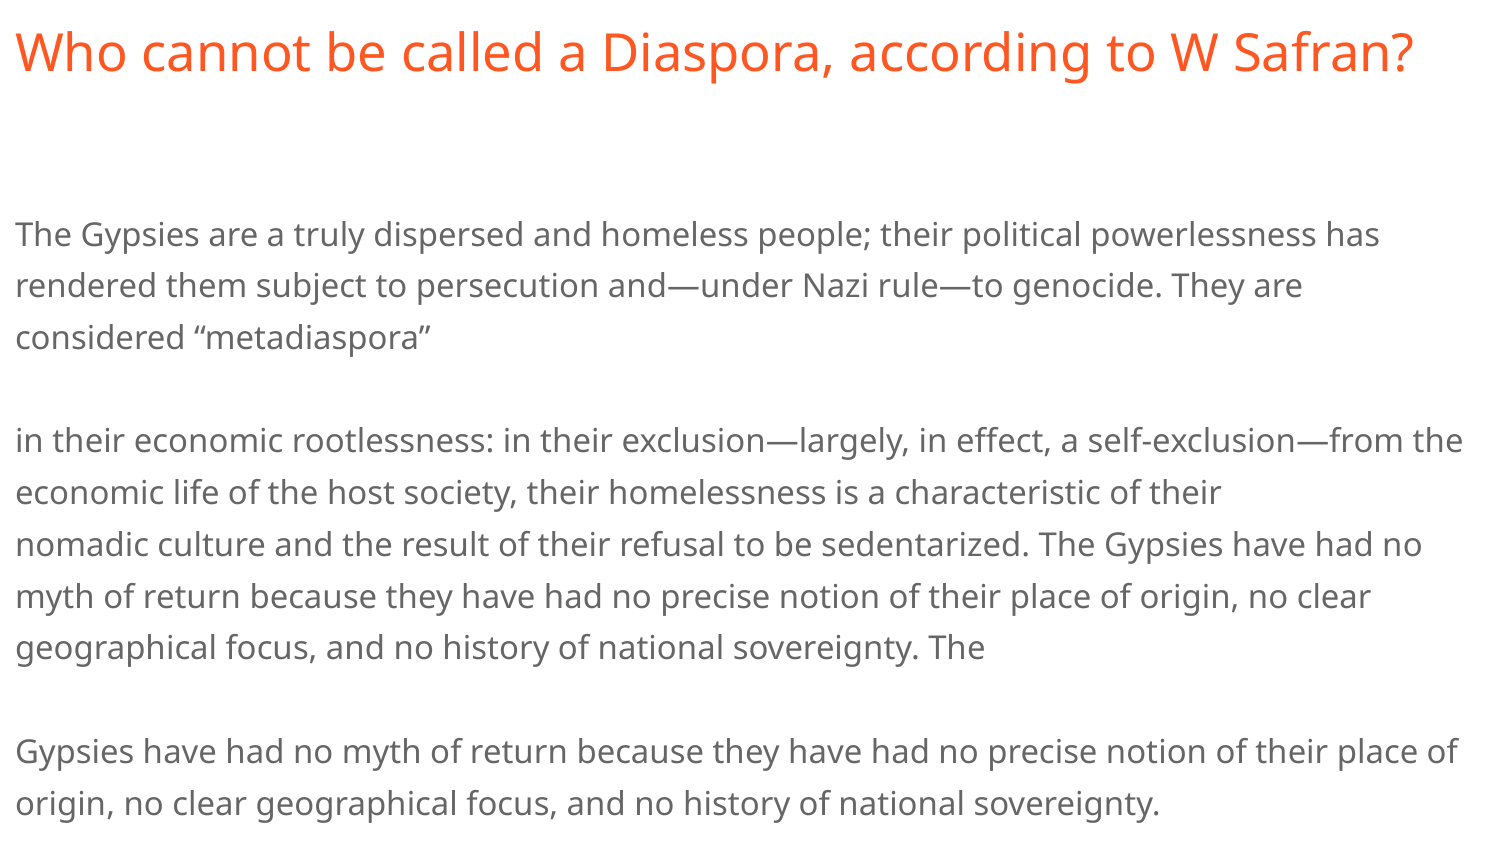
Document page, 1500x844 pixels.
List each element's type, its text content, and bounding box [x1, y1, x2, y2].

title Who cannot be called a Diaspora, according to W Safran? [0, 0, 1500, 167]
list The Gypsies are a truly dispersed and homeless people; their political powerlessness has rendered them subject to persecution and—under Nazi rule—to genocide. They are considered “metadiaspora” in their economic rootlessness: in their exclusion—largely, in effect, a self-exclusion—from the economic life of the host society, their homelessness is a characteristic of their nomadic culture and the result of their refusal to be sedentarized. The Gypsies have had no myth of return because they have had no precise notion of their place of origin, no clear geographical focus, and no history of national sovereignty. The Gypsies have had no myth of return because they have had no precise notion of their place of origin, no clear geographical focus, and no history of national sovereignty. [0, 189, 1500, 844]
